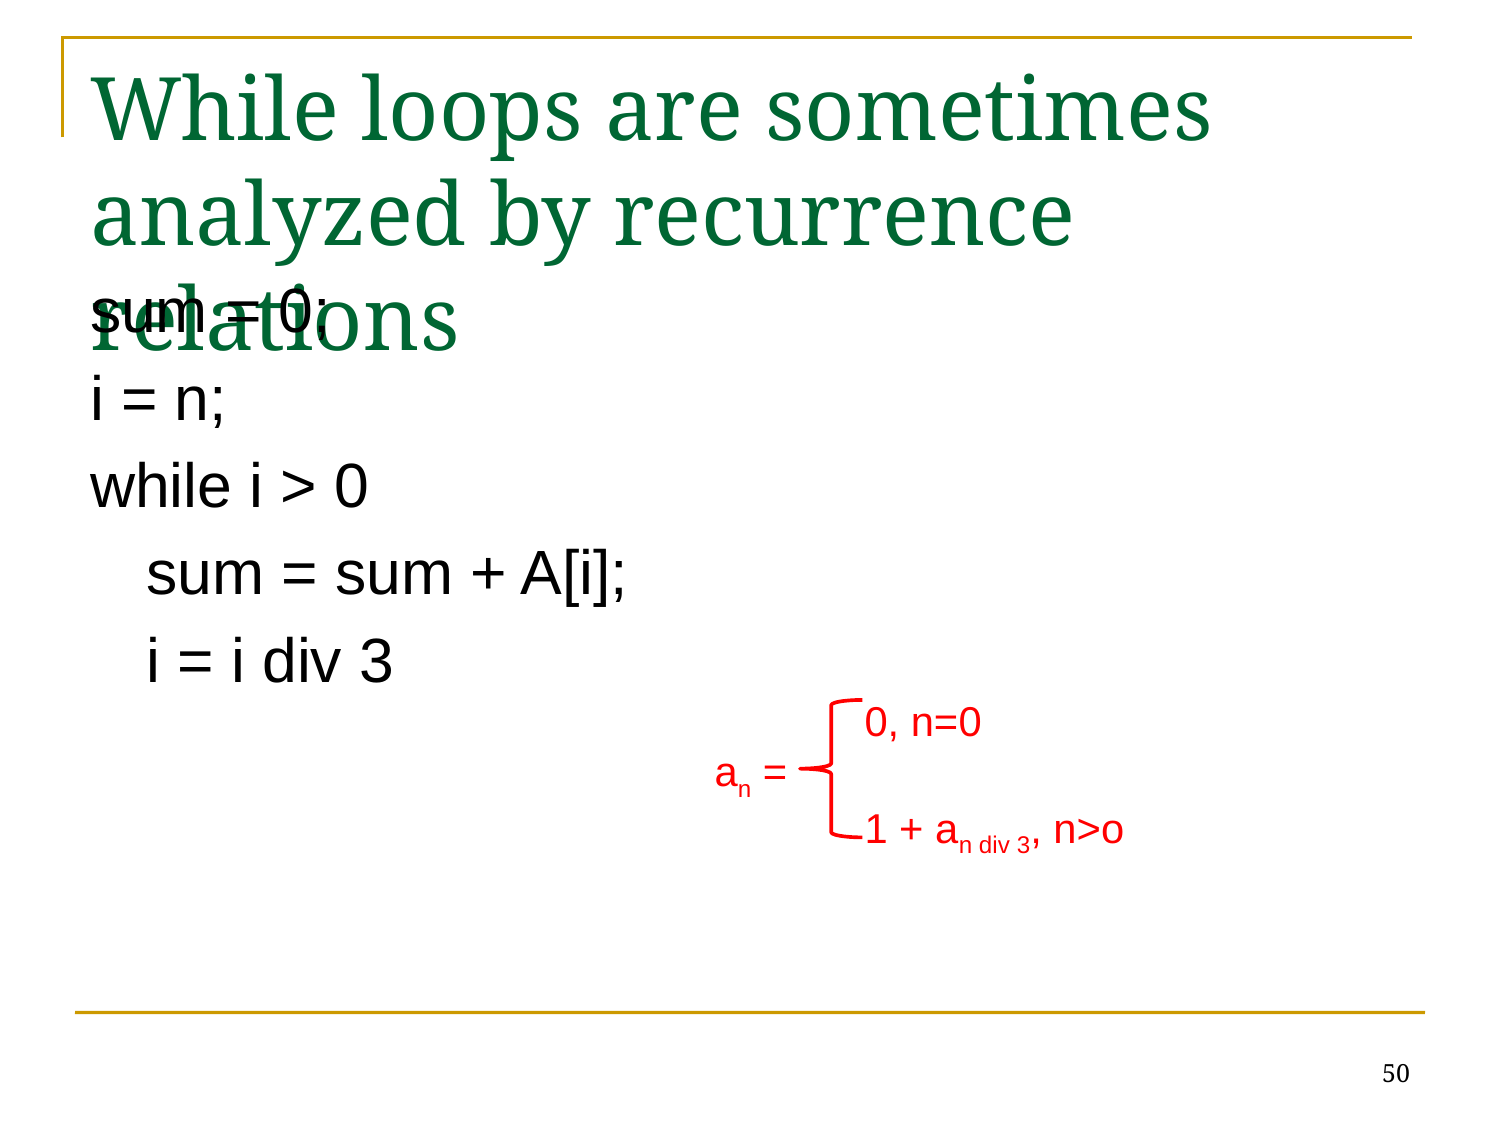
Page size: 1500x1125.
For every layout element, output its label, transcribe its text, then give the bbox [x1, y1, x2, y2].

title While loops are sometimes analyzed by recurrence relations [75, 45, 1425, 233]
text_box 0, n=0 an = 1 + an div 3, n>o [699, 687, 1225, 866]
list sum = 0; i = n; while i > 0 sum = sum + A[i]; i = i div 3 [75, 262, 1425, 1006]
text_box [799, 699, 863, 839]
slide_number 50 [1074, 1023, 1426, 1100]
